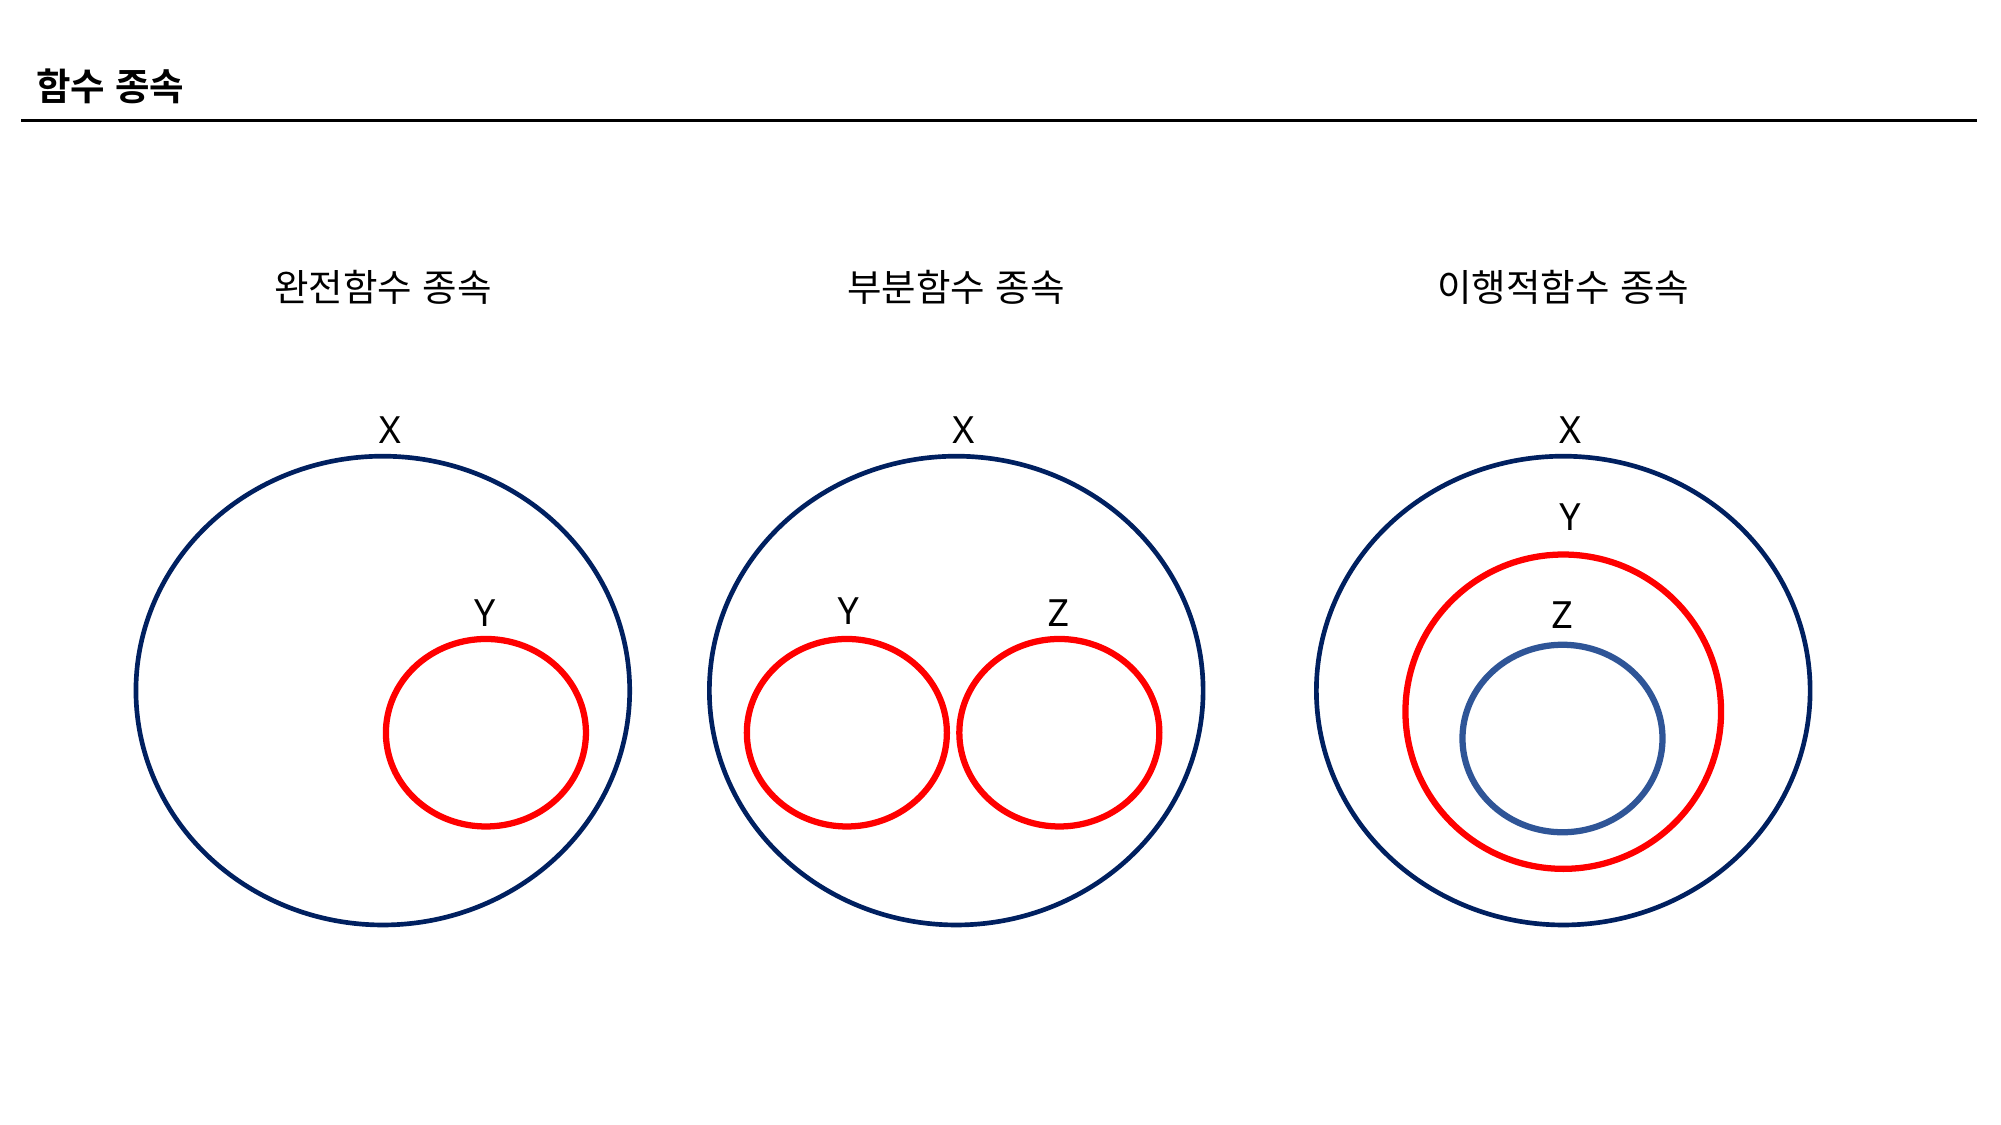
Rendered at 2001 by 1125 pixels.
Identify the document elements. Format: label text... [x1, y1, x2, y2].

text_box 이행적함수 종속 [1316, 256, 1811, 316]
text_box [1315, 455, 1812, 927]
text_box [958, 641, 1161, 828]
text_box X [1544, 398, 1640, 459]
text_box [745, 640, 948, 828]
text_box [135, 256, 630, 925]
text_box Y [1544, 485, 1603, 546]
text_box [708, 455, 1205, 927]
text_box 함수 종속 [21, 55, 1978, 116]
text_box Z [1032, 581, 1091, 641]
text_box [1404, 553, 1723, 870]
text_box Y [822, 579, 881, 640]
text_box X [937, 398, 1033, 459]
text_box 부분함수 종속 [709, 256, 1204, 316]
